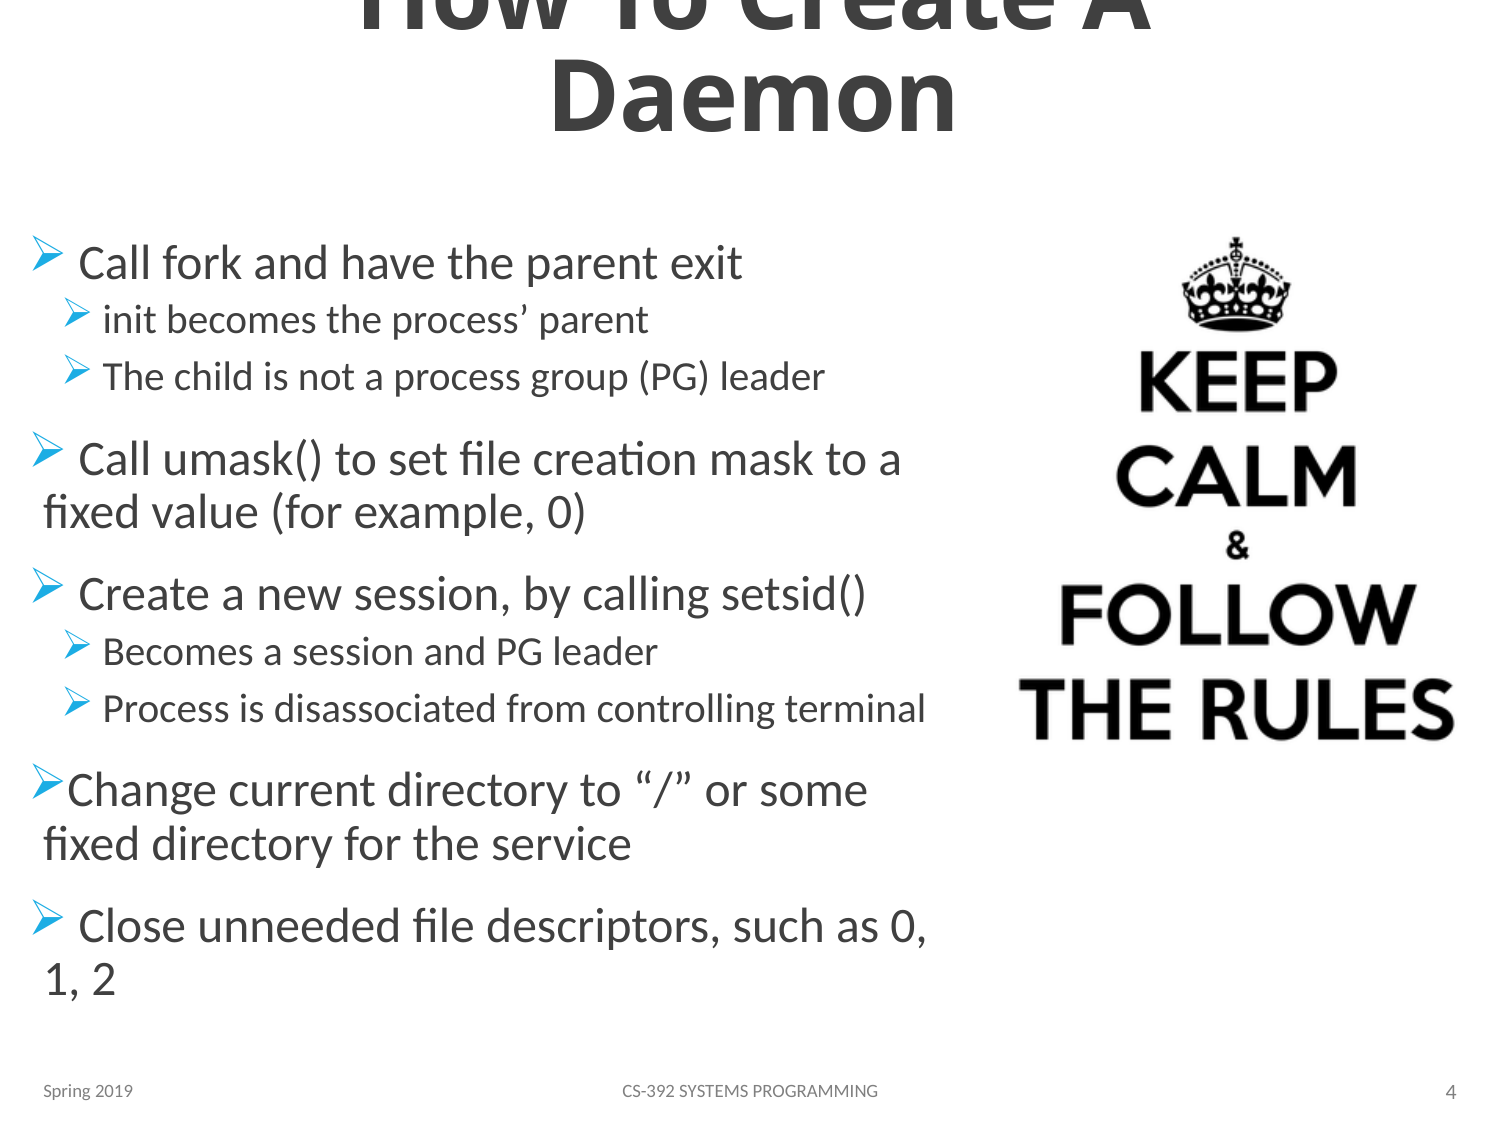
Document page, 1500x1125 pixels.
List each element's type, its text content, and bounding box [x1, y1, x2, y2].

list Call fork and have the parent exit init becomes the process’ parent The child is not a process group (PG) leader Call umask() to set file creation mask to a fixed value (for example, 0) Create a new session, by calling setsid() Becomes a session and PG leader Process is disassociated from controlling terminal Change current directory to “/” or some fixed directory for the service Close unneeded file descriptors, such as 0, 1, 2 [28, 229, 956, 1021]
title How To Create A Daemon [135, 5, 1373, 160]
slide_number Spring 2019 [28, 1059, 333, 1120]
slide_number 4 [1310, 1060, 1472, 1121]
footer CS-392 Systems Programming [453, 1059, 1047, 1120]
picture [1002, 219, 1473, 768]
